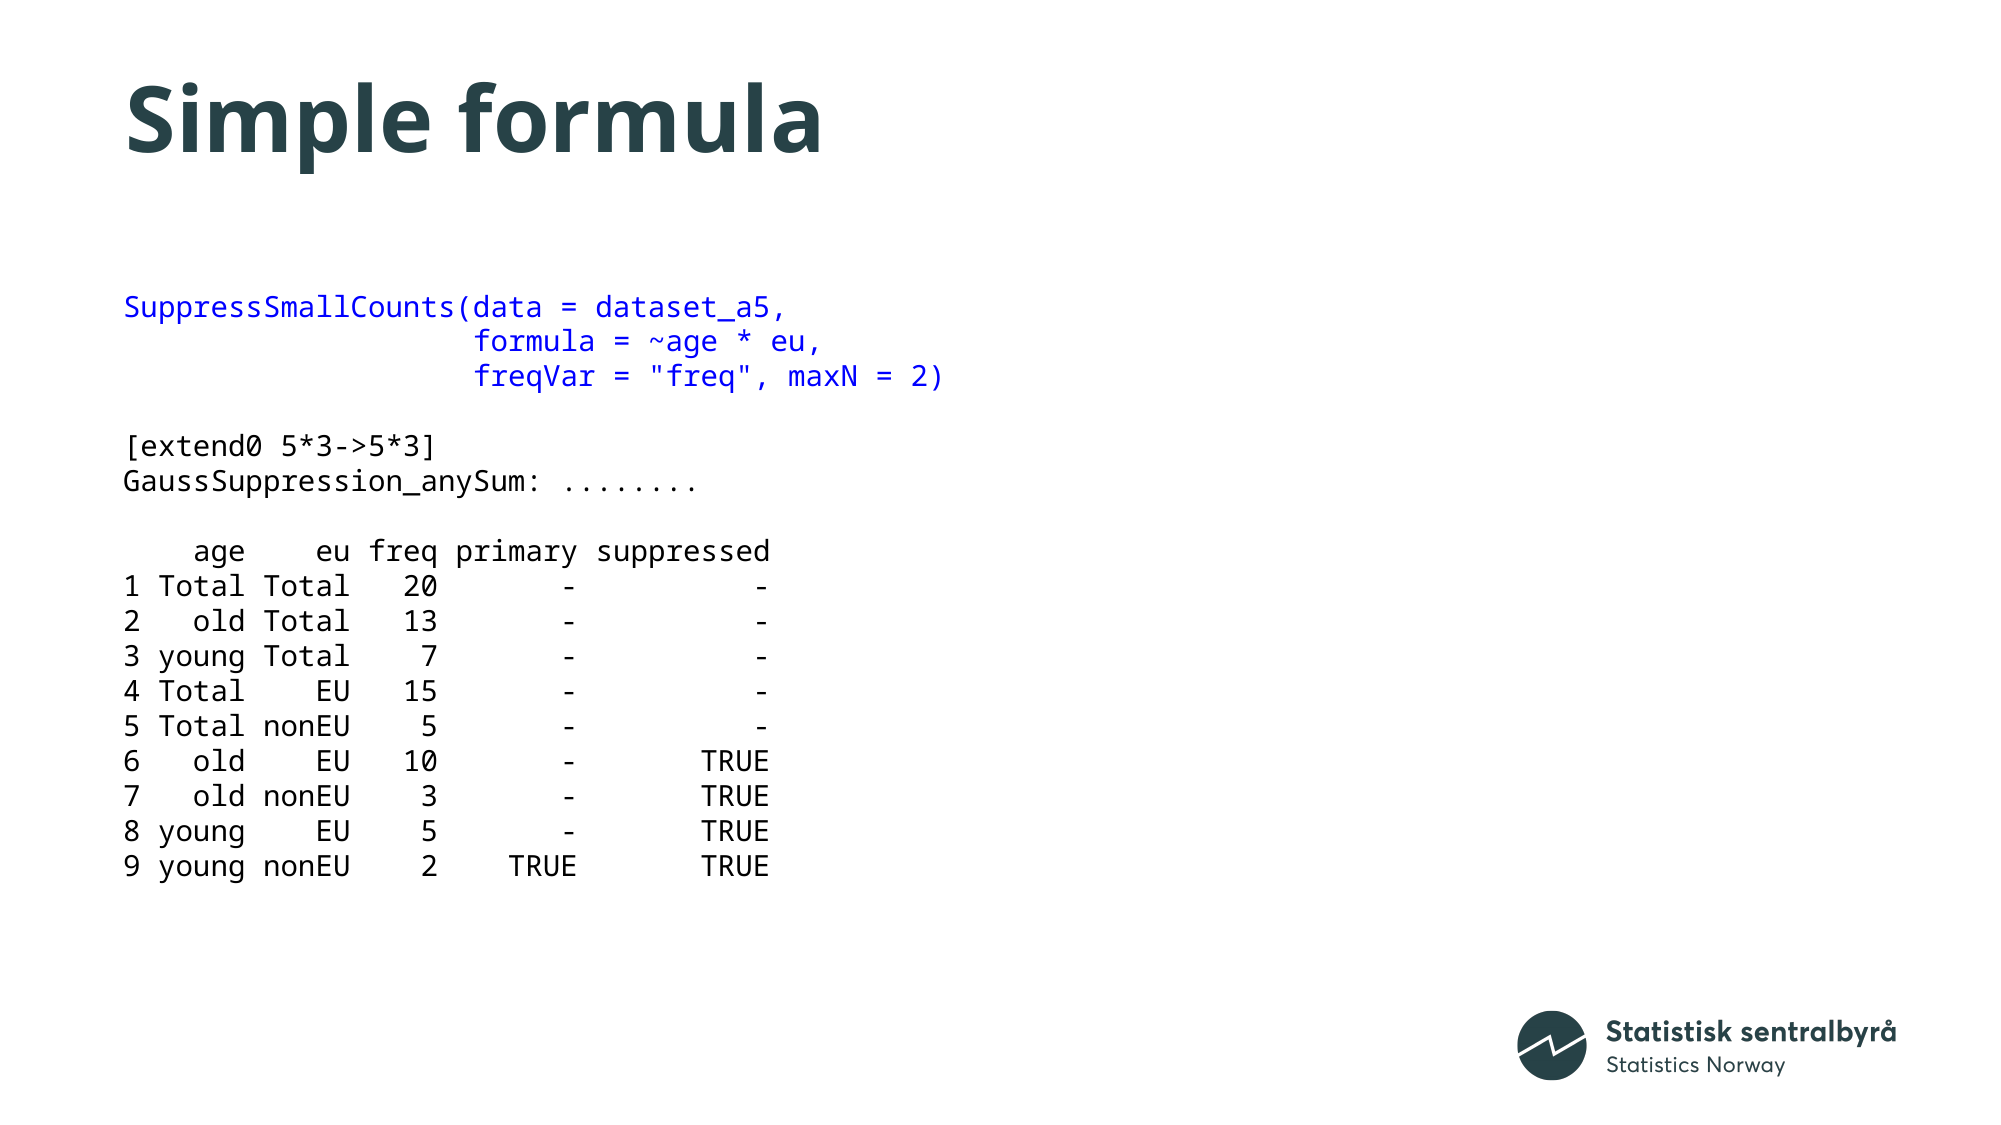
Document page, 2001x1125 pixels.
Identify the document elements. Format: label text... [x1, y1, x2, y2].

title Simple formula [86, 56, 1671, 197]
picture [1503, 995, 2000, 1125]
text_box SuppressSmallCounts(data = dataset_a5, formula = ~age * eu, freqVar = "freq", maxN = 2) [extend0 5*3->5*3] GaussSuppression_anySum: ........ age eu freq primary suppressed 1 Total Total 20 - - 2 old Total 13 - - 3 young Total 7 - - 4 Total EU 15 - - 5 Total nonEU 5 - - 6 old EU 10 - TRUE 7 old nonEU 3 - TRUE 8 young EU 5 - TRUE 9 young nonEU 2 TRUE TRUE [108, 280, 1272, 925]
